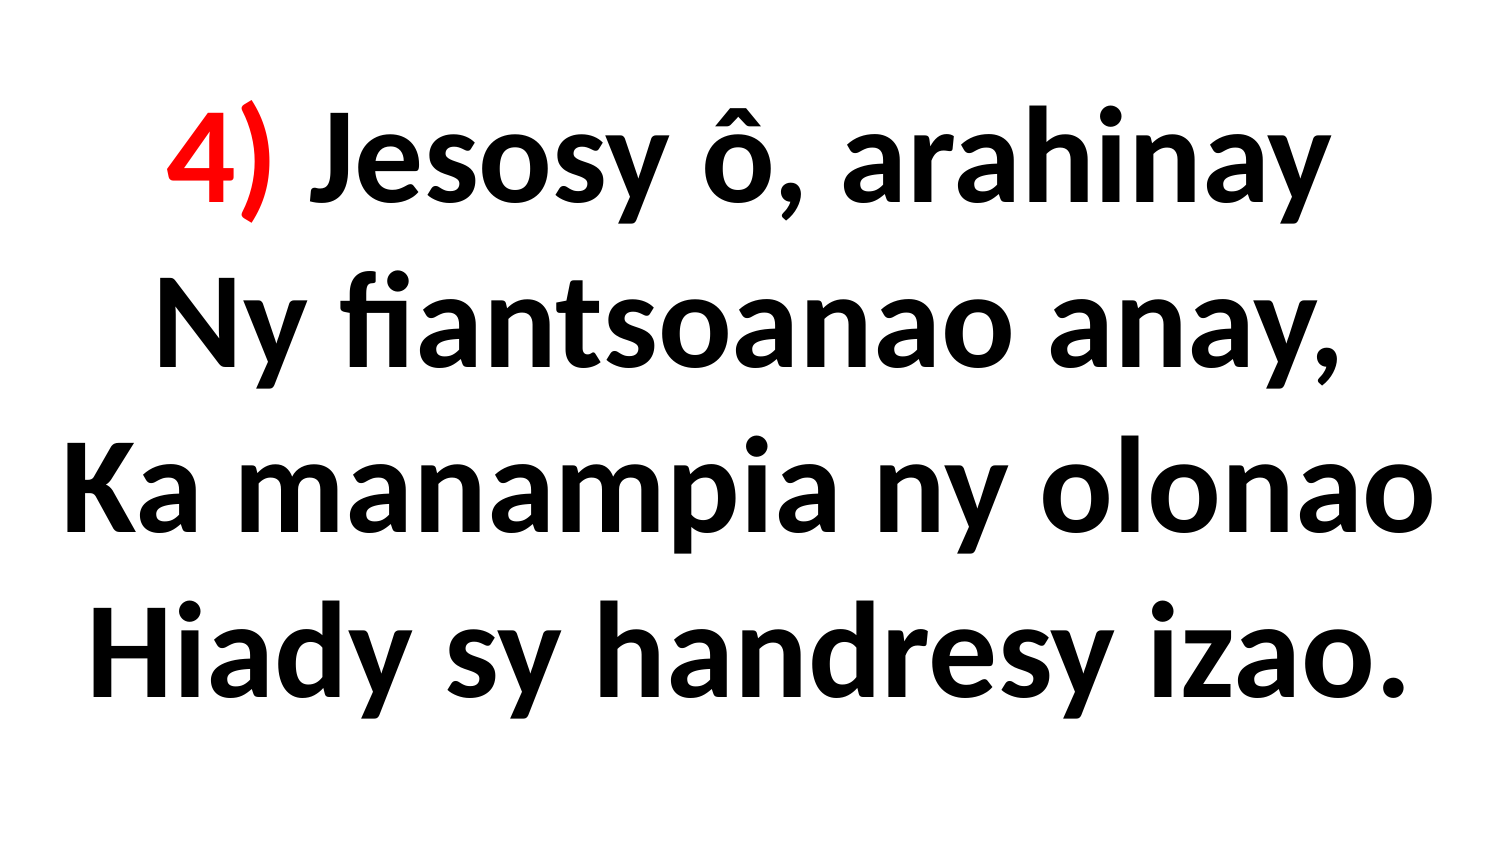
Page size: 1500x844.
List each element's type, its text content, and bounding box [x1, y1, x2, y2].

title 4) Jesosy ô, arahinay Ny fiantsoanao anay, Ka manampia ny olonao Hiady sy handresy izao. [0, 297, 1500, 493]
